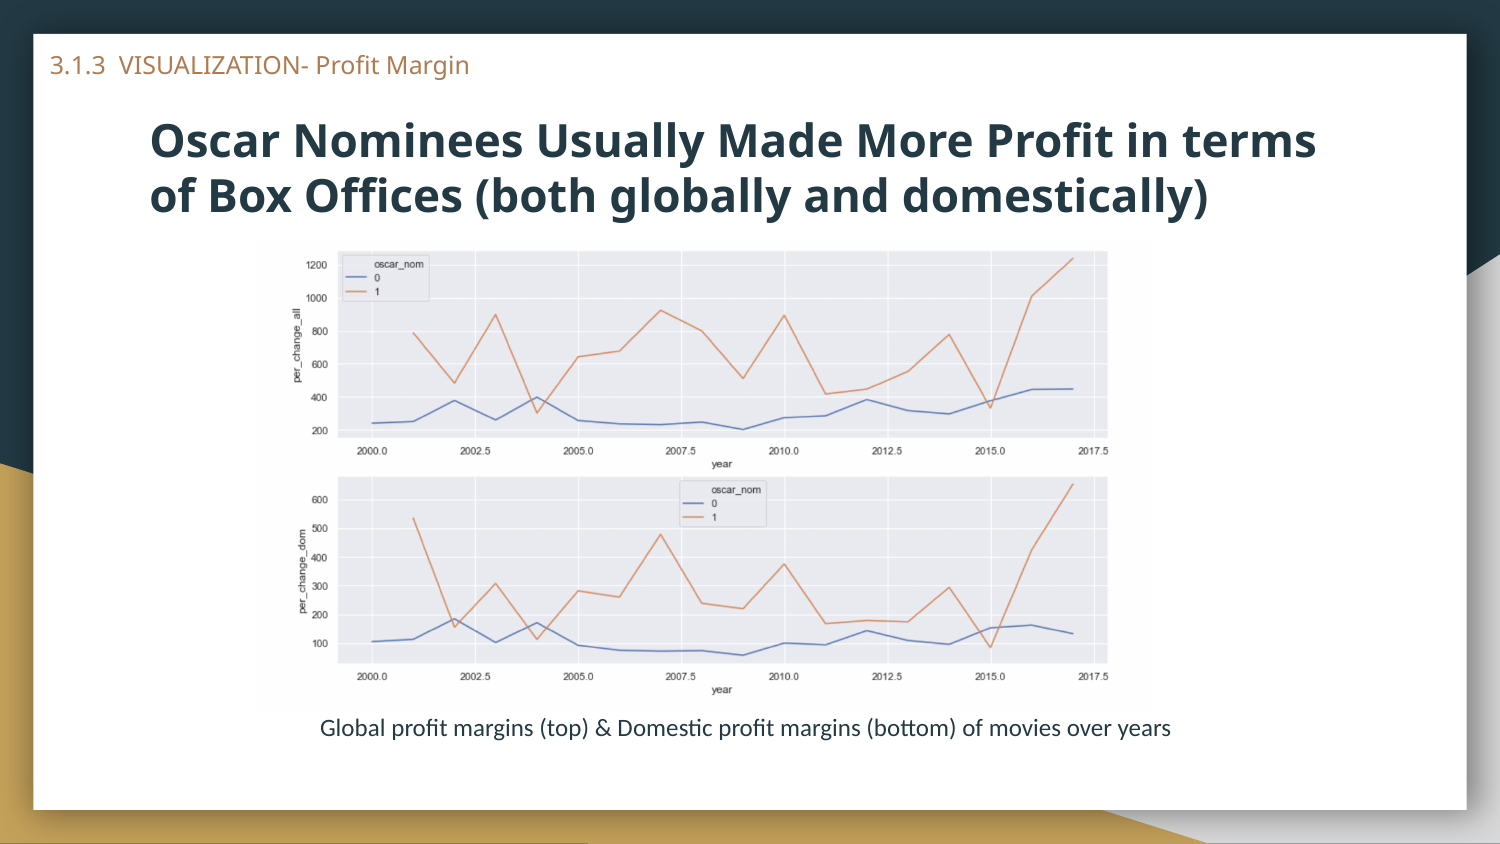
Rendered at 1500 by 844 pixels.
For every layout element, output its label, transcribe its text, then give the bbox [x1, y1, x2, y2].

picture [254, 236, 1153, 713]
title 3.1.3 VISUALIZATION- Profit Margin [34, 34, 1266, 88]
list Global profit margins (top) & Domestic profit margins (bottom) of movies over years [304, 691, 1408, 743]
title Oscar Nominees Usually Made More Profit in terms of Box Offices (both globally and domestically) [134, 96, 1366, 254]
